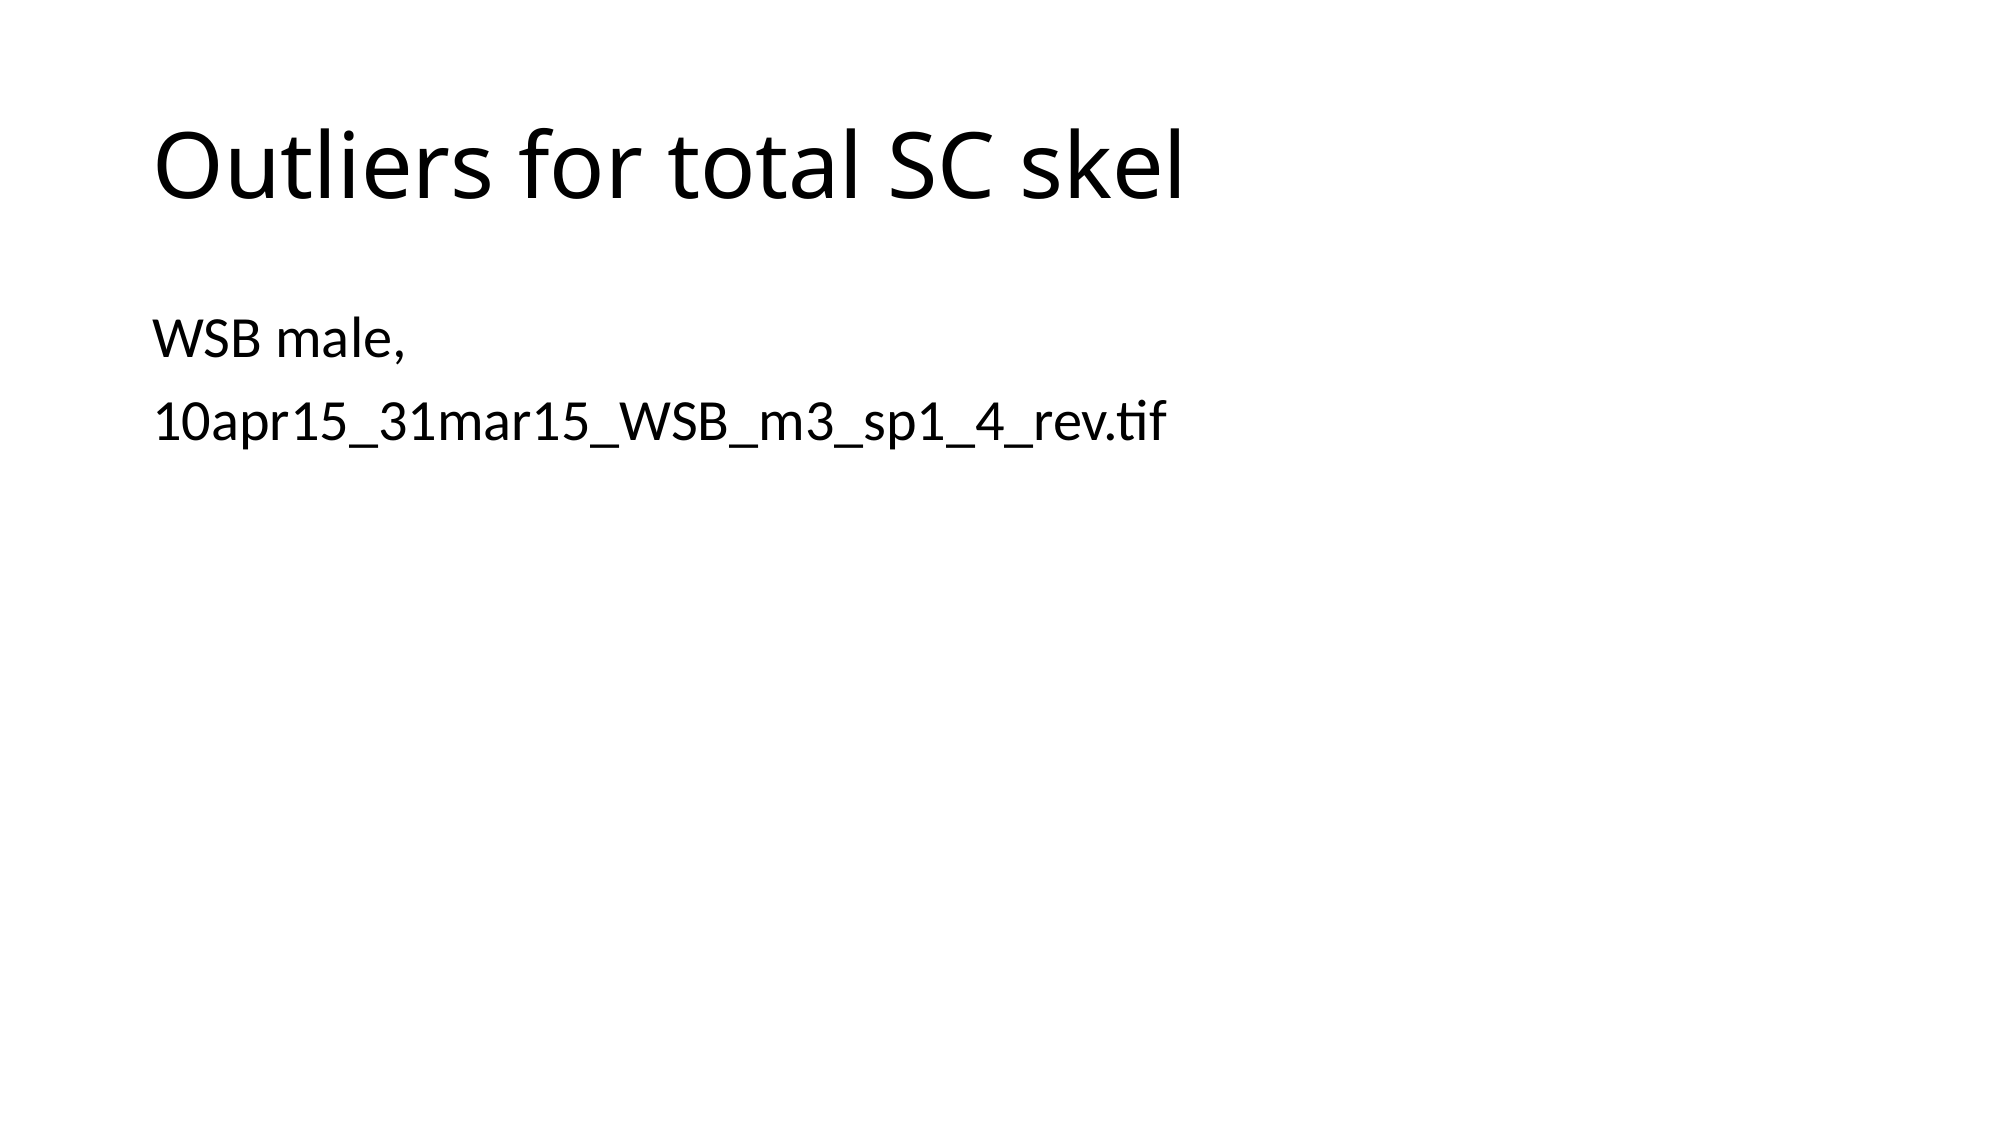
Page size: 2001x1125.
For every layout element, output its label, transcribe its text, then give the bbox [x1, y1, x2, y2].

title Outliers for total SC skel [137, 59, 1863, 278]
list WSB male, 10apr15_31mar15_WSB_m3_sp1_4_rev.tif [137, 299, 1863, 1014]
